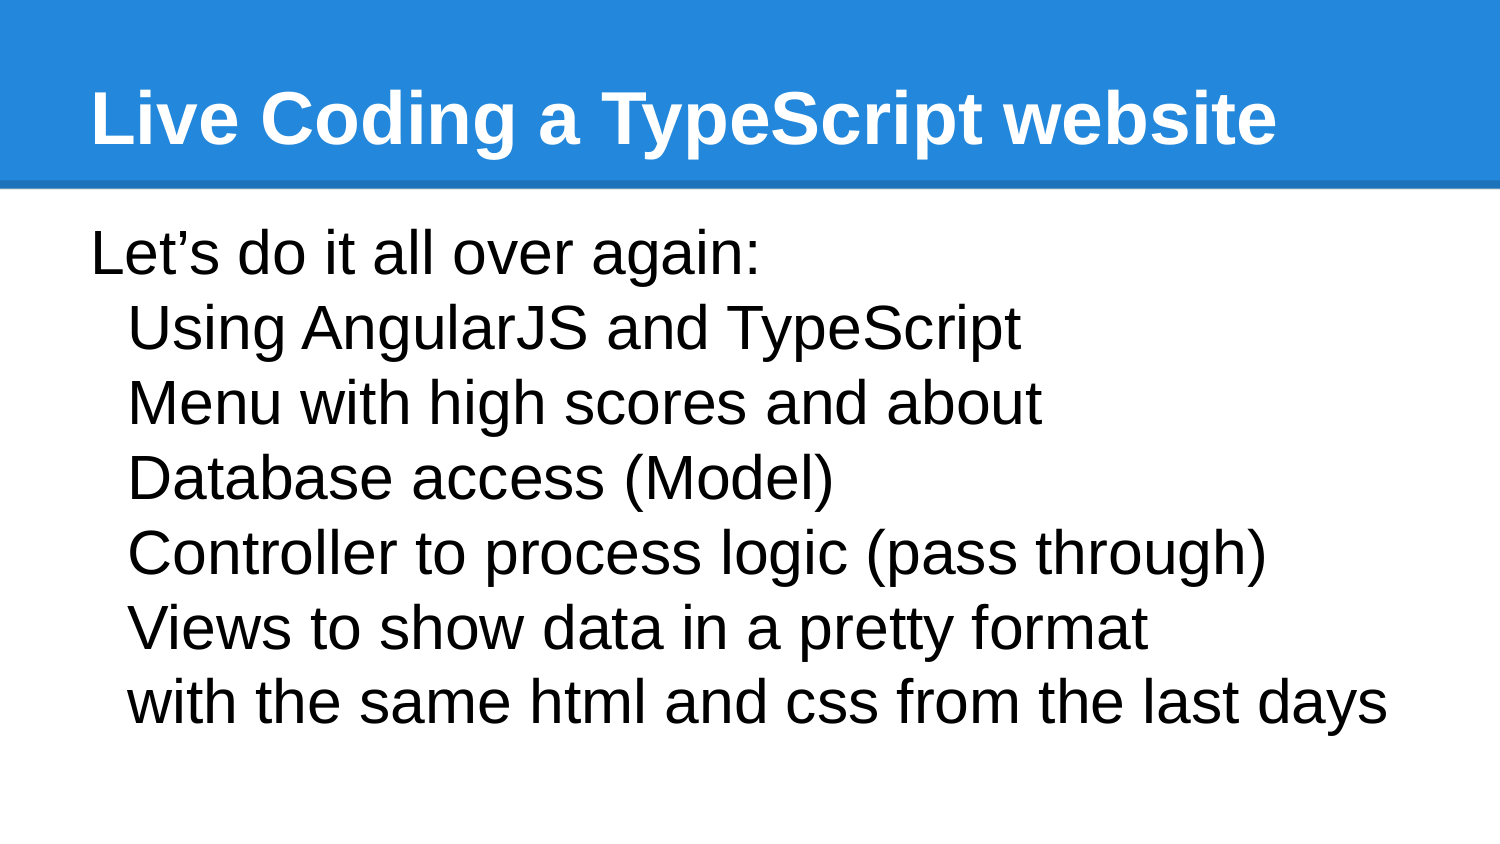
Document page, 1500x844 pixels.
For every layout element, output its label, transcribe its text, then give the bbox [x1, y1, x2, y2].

list Let’s do it all over again: Using AngularJS and TypeScript Menu with high scores and about Database access (Model) Controller to process logic (pass through) Views to show data in a pretty format with the same html and css from the last days [75, 196, 1461, 808]
title Live Coding a TypeScript website [75, 33, 1425, 175]
